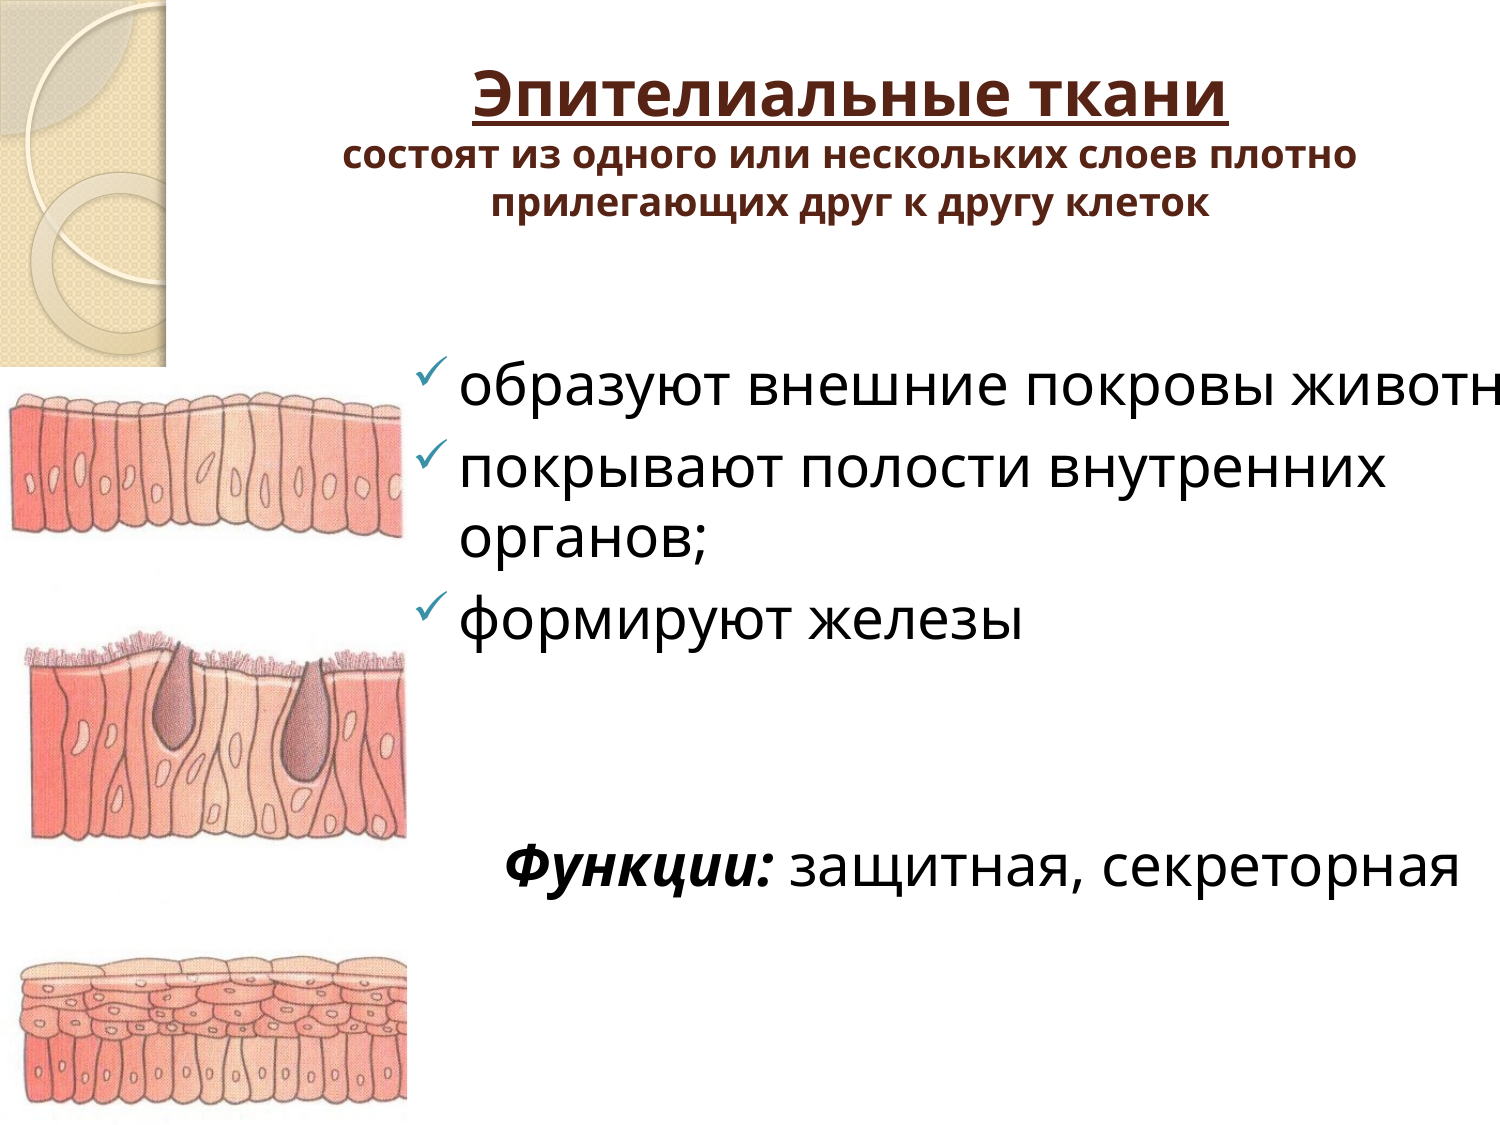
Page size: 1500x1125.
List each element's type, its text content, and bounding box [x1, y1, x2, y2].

list образуют внешние покровы животных; покрывают полости внутренних органов; формируют железы Функции: защитная, секреторная [383, 339, 1500, 1125]
picture [0, 367, 408, 1125]
title Эпителиальные ткани состоят из одного или нескольких слоев плотно прилегающих друг к другу клеток [235, 45, 1466, 233]
